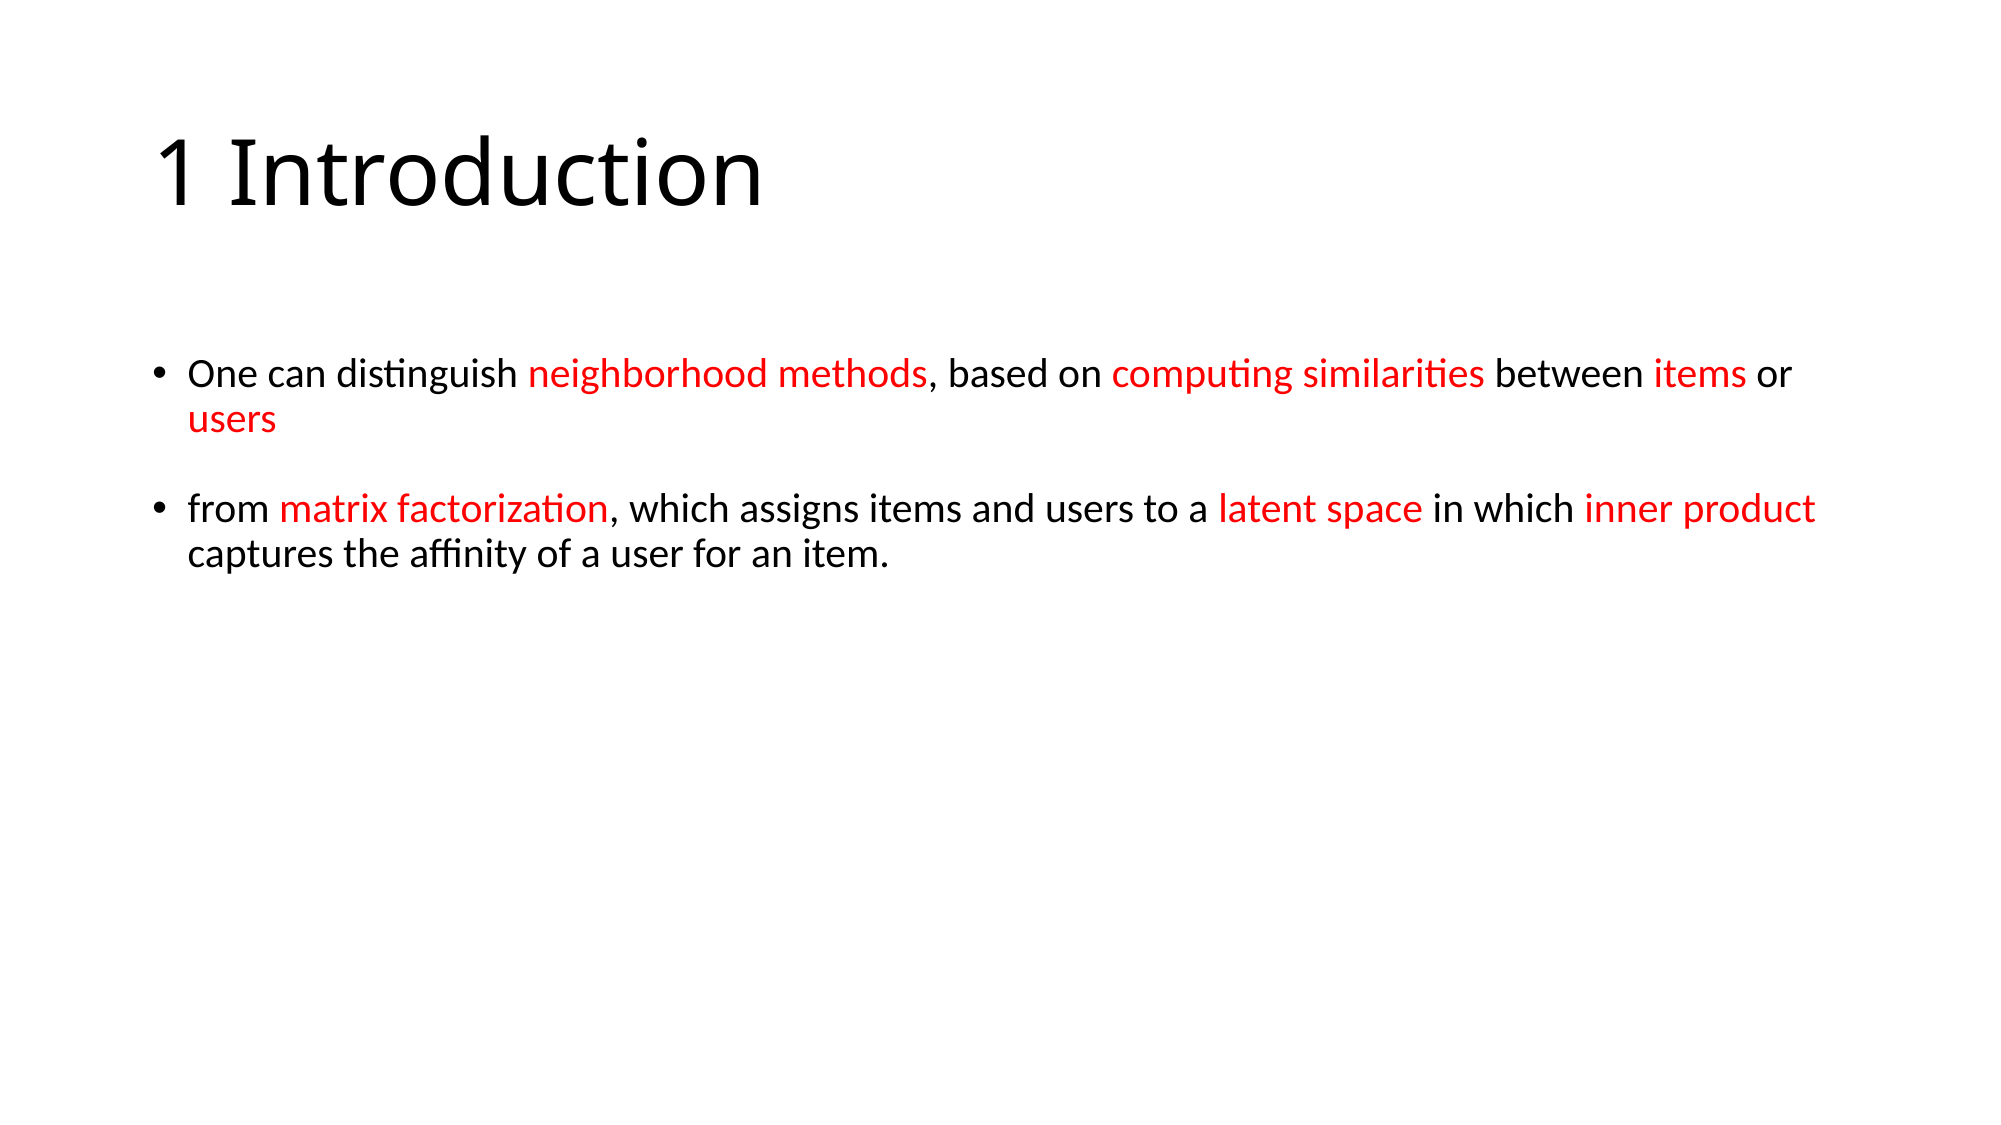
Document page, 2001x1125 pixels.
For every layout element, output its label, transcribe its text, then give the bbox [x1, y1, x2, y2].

text_box One can distinguish neighborhood methods, based on computing similarities between items or users from matrix factorization, which assigns items and users to a latent space in which inner product captures the affinity of a user for an item. [137, 299, 1863, 1014]
text_box 1 Introduction [137, 59, 1863, 278]
